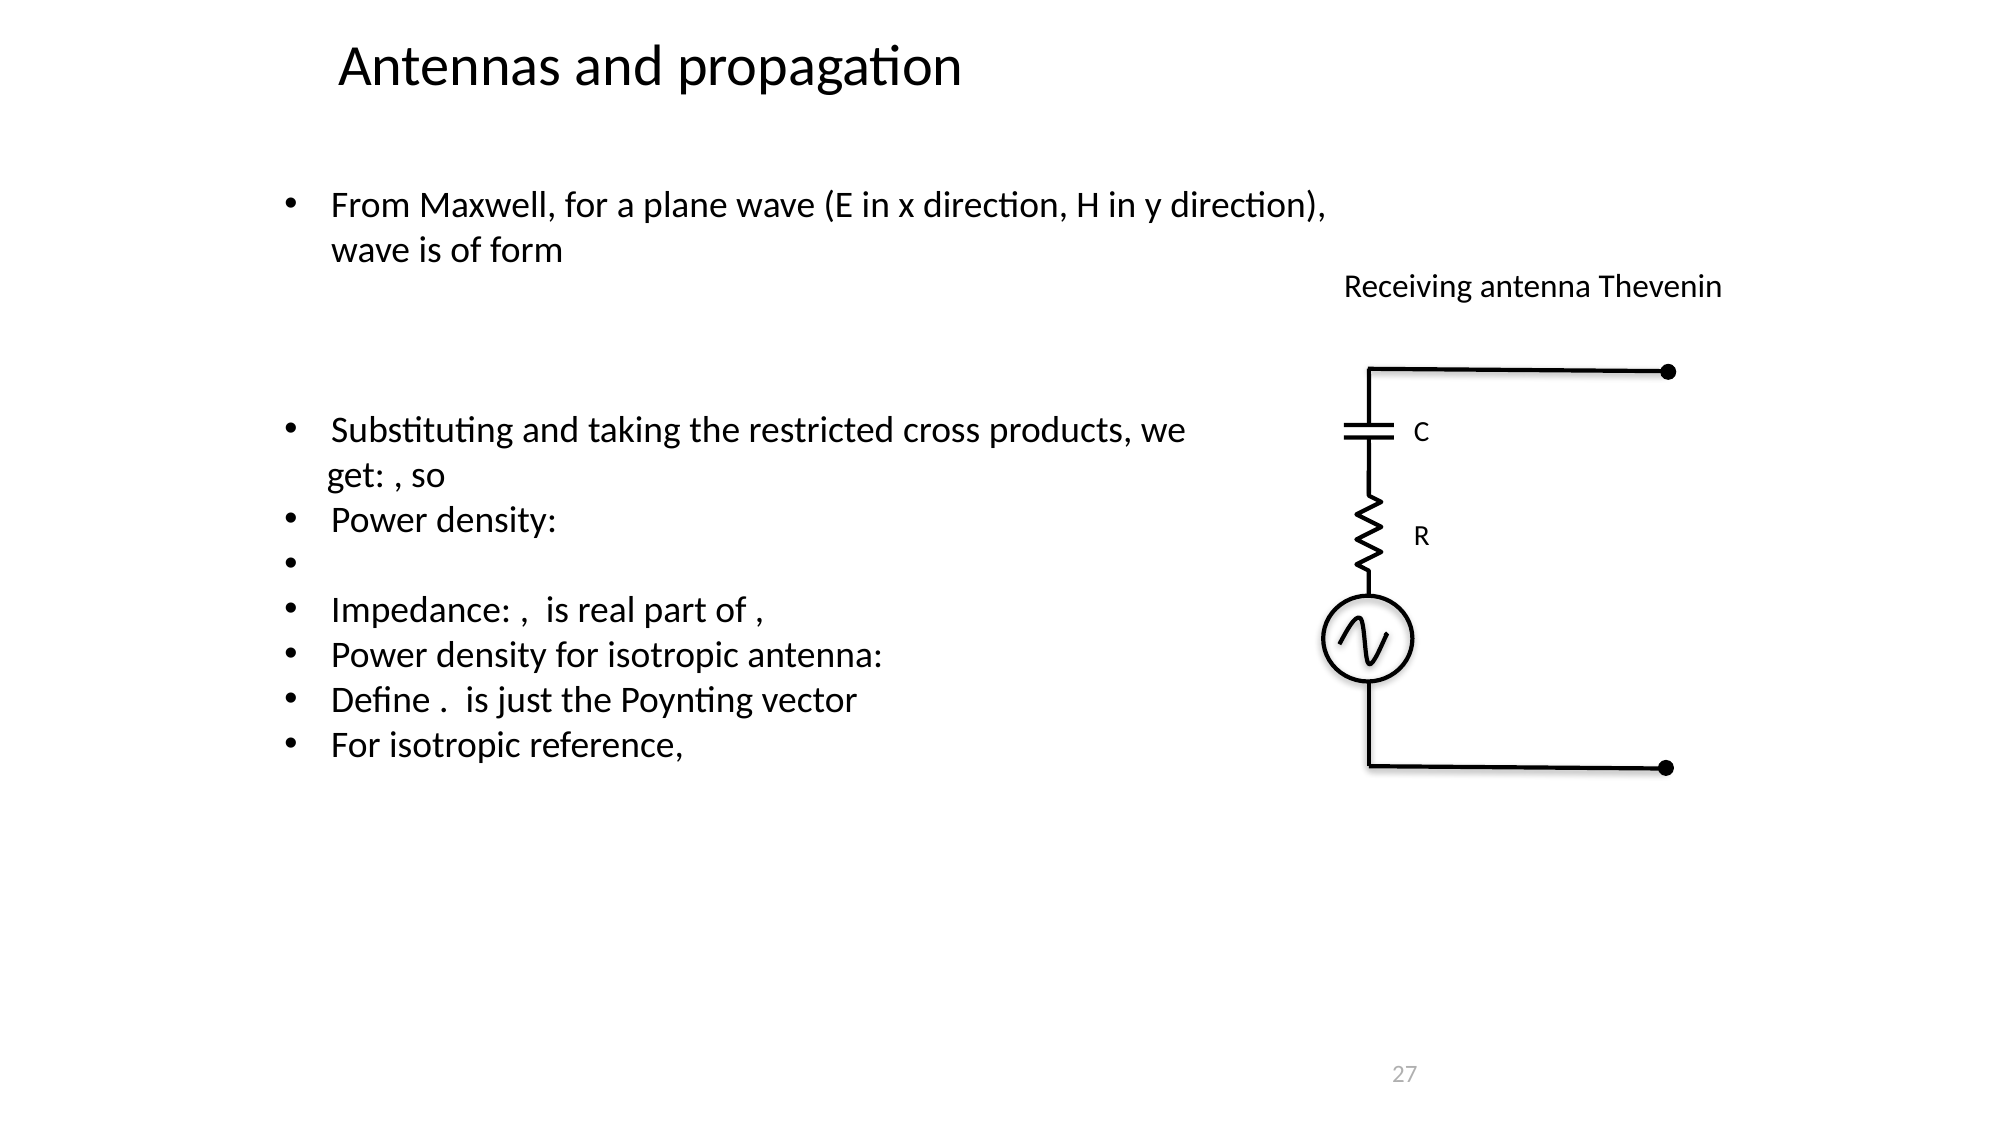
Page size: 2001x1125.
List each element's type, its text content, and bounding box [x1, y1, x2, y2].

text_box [1367, 368, 1668, 372]
text_box Receiving antenna Thevenin [1336, 256, 1785, 312]
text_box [1343, 368, 1394, 494]
text_box [1658, 759, 1674, 776]
text_box [1356, 494, 1382, 595]
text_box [1323, 595, 1413, 682]
text_box Antennas and propagation [338, 26, 964, 98]
slide_number 27 [1074, 738, 1425, 1125]
text_box C [1406, 404, 1497, 455]
text_box [1660, 363, 1677, 380]
text_box R [1406, 508, 1497, 559]
